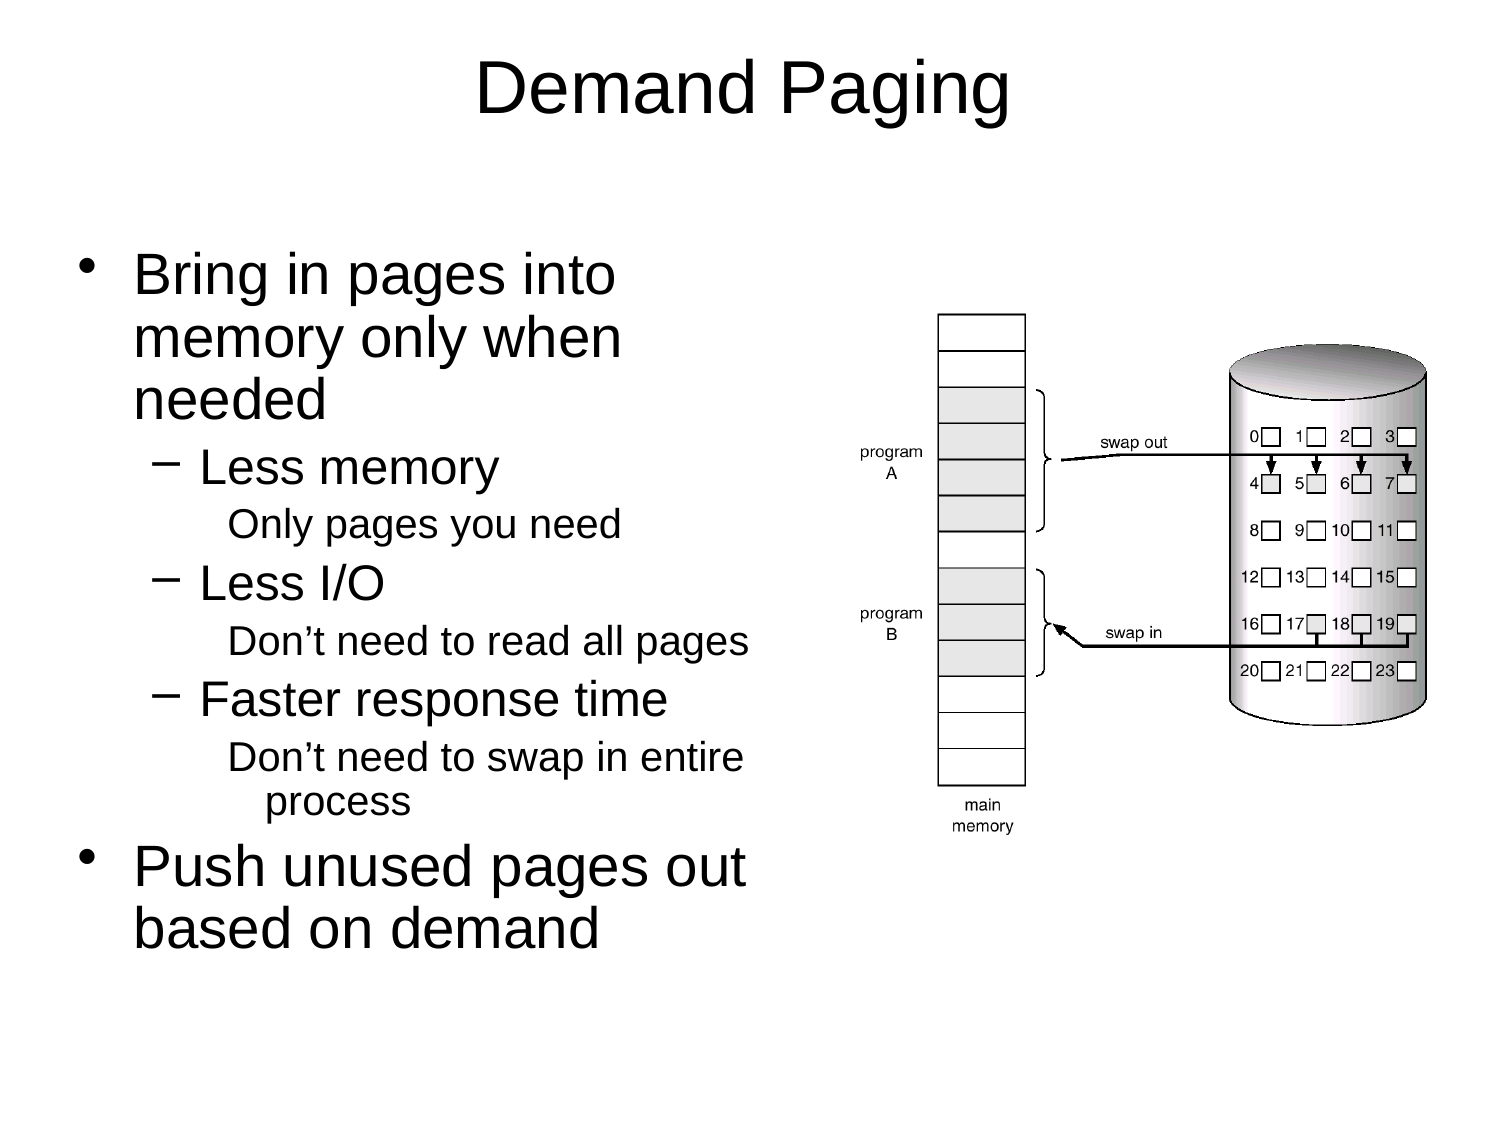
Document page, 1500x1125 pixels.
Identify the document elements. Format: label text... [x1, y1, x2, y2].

list Bring in pages into memory only when needed Less memory Only pages you need Less I/O Don’t need to read all pages Faster response time Don’t need to swap in entire process Push unused pages out based on demand [62, 237, 838, 1088]
title Demand Paging [74, 24, 1413, 143]
picture [852, 307, 1432, 839]
